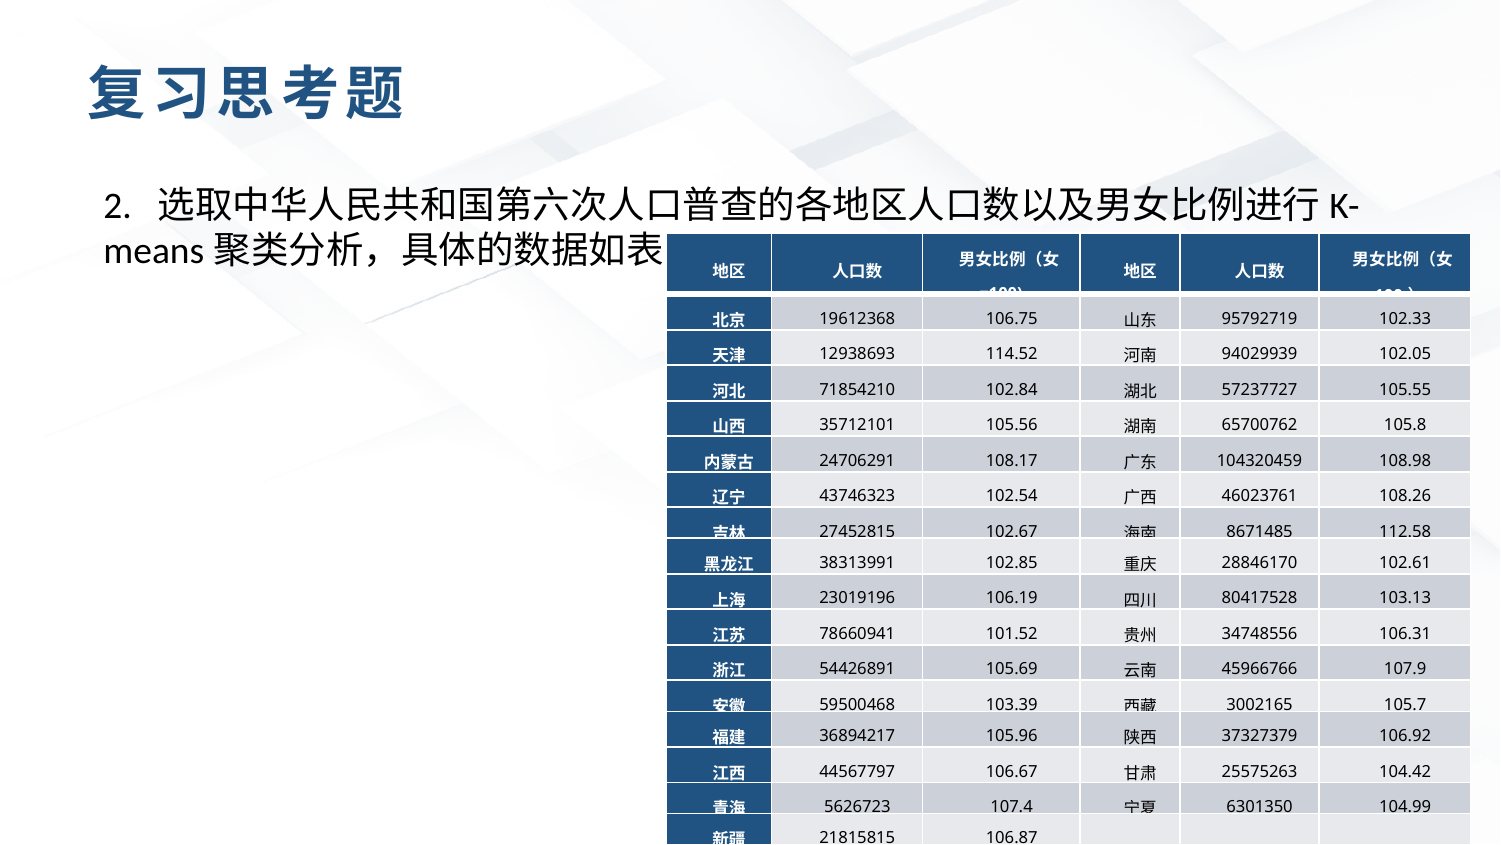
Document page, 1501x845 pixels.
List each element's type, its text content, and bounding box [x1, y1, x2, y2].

table_cell 106.87 [923, 814, 1079, 844]
table_cell 北京 [667, 297, 771, 329]
table_cell 湖北 [1081, 366, 1179, 400]
table_cell 104320459 [1181, 437, 1318, 471]
table_cell 102.61 [1320, 539, 1470, 573]
table_cell 宁夏 [1081, 783, 1179, 813]
text_box 2. 选取中华人民共和国第六次人口普查的各地区人口数以及男女比例进行K-means聚类分析，具体的数据如表 11‑3。 [88, 173, 1459, 279]
table_cell 114.52 [923, 331, 1079, 364]
table_cell 105.8 [1320, 402, 1470, 435]
table_cell 重庆 [1081, 539, 1179, 573]
table_header 男女比例（女=100) [923, 234, 1079, 291]
table_cell 102.05 [1320, 331, 1470, 364]
table_cell 108.26 [1320, 473, 1470, 506]
table_cell 106.92 [1320, 712, 1470, 746]
table_cell 95792719 [1181, 297, 1318, 329]
table_cell 云南 [1081, 646, 1179, 679]
table_header 人口数 [772, 234, 922, 291]
table_cell 23019196 [772, 575, 922, 608]
table_cell 105.69 [923, 646, 1079, 679]
table_cell 19612368 [772, 297, 922, 329]
table_cell 102.84 [923, 366, 1079, 400]
table_cell 3002165 [1181, 681, 1318, 711]
table_cell 71854210 [772, 366, 922, 400]
table_cell 山东 [1081, 297, 1179, 329]
table_cell 6301350 [1181, 783, 1318, 813]
table_cell 37327379 [1181, 712, 1318, 746]
table_cell 59500468 [772, 681, 922, 711]
table_cell 陕西 [1081, 712, 1179, 746]
table_cell 106.75 [923, 297, 1079, 329]
table_header 地区 [667, 234, 771, 291]
table_cell 112.58 [1320, 508, 1470, 537]
table_cell 24706291 [772, 437, 922, 471]
table_header 男女比例（女=100） [1320, 234, 1470, 291]
table_cell 28846170 [1181, 539, 1318, 573]
table_cell 浙江 [667, 646, 771, 679]
table_cell 四川 [1081, 575, 1179, 608]
table_cell 海南 [1081, 508, 1179, 537]
table_cell 安徽 [667, 681, 771, 711]
table_cell 105.56 [923, 402, 1079, 435]
table_cell 广东 [1081, 437, 1179, 471]
table_cell 新疆 [667, 814, 771, 844]
table_header 人口数 [1181, 234, 1318, 291]
table_cell 102.67 [923, 508, 1079, 537]
table_cell 108.17 [923, 437, 1079, 471]
table_cell 35712101 [772, 402, 922, 435]
table_cell 天津 [667, 331, 771, 364]
table_cell 43746323 [772, 473, 922, 506]
table_cell 106.31 [1320, 610, 1470, 644]
table_cell [1181, 814, 1318, 844]
table_cell 65700762 [1181, 402, 1318, 435]
table_cell 103.39 [923, 681, 1079, 711]
table_cell 广西 [1081, 473, 1179, 506]
table_cell 107.4 [923, 783, 1079, 813]
table_cell 80417528 [1181, 575, 1318, 608]
table_cell 44567797 [772, 748, 922, 782]
table_cell 西藏 [1081, 681, 1179, 711]
table_cell 104.42 [1320, 748, 1470, 782]
table_cell 102.54 [923, 473, 1079, 506]
table_cell 102.33 [1320, 297, 1470, 329]
table_cell 山西 [667, 402, 771, 435]
table_cell 上海 [667, 575, 771, 608]
table_cell 57237727 [1181, 366, 1318, 400]
table_cell 101.52 [923, 610, 1079, 644]
table_cell 27452815 [772, 508, 922, 537]
table_cell 甘肃 [1081, 748, 1179, 782]
table_cell 105.7 [1320, 681, 1470, 711]
table_cell 内蒙古 [667, 437, 771, 471]
table_cell 辽宁 [667, 473, 771, 506]
table_cell 青海 [667, 783, 771, 813]
text_box 复习思考题 [72, 49, 455, 134]
table_cell 106.67 [923, 748, 1079, 782]
table_cell 107.9 [1320, 646, 1470, 679]
table_cell 河北 [667, 366, 771, 400]
table_cell 5626723 [772, 783, 922, 813]
table_cell 45966766 [1181, 646, 1318, 679]
table_cell 38313991 [772, 539, 922, 573]
table_cell 吉林 [667, 508, 771, 537]
table_cell 103.13 [1320, 575, 1470, 608]
table_cell 江西 [667, 748, 771, 782]
table_cell 河南 [1081, 331, 1179, 364]
table_header 地区 [1081, 234, 1179, 291]
table_cell 105.96 [923, 712, 1079, 746]
table_cell 104.99 [1320, 783, 1470, 813]
table_cell 江苏 [667, 610, 771, 644]
table_cell 12938693 [772, 331, 922, 364]
table_cell [1081, 814, 1179, 844]
table_cell 34748556 [1181, 610, 1318, 644]
table_cell 94029939 [1181, 331, 1318, 364]
table_cell 106.19 [923, 575, 1079, 608]
table_cell 46023761 [1181, 473, 1318, 506]
table_cell 108.98 [1320, 437, 1470, 471]
table_cell 贵州 [1081, 610, 1179, 644]
table_cell 36894217 [772, 712, 922, 746]
table_cell 8671485 [1181, 508, 1318, 537]
table_cell 102.85 [923, 539, 1079, 573]
table_cell 25575263 [1181, 748, 1318, 782]
table_cell 21815815 [772, 814, 922, 844]
table_cell 湖南 [1081, 402, 1179, 435]
table_cell 福建 [667, 712, 771, 746]
table_cell 78660941 [772, 610, 922, 644]
table_cell [1320, 814, 1470, 844]
table_cell 黑龙江 [667, 539, 771, 573]
table_cell 105.55 [1320, 366, 1470, 400]
table_cell 54426891 [772, 646, 922, 679]
